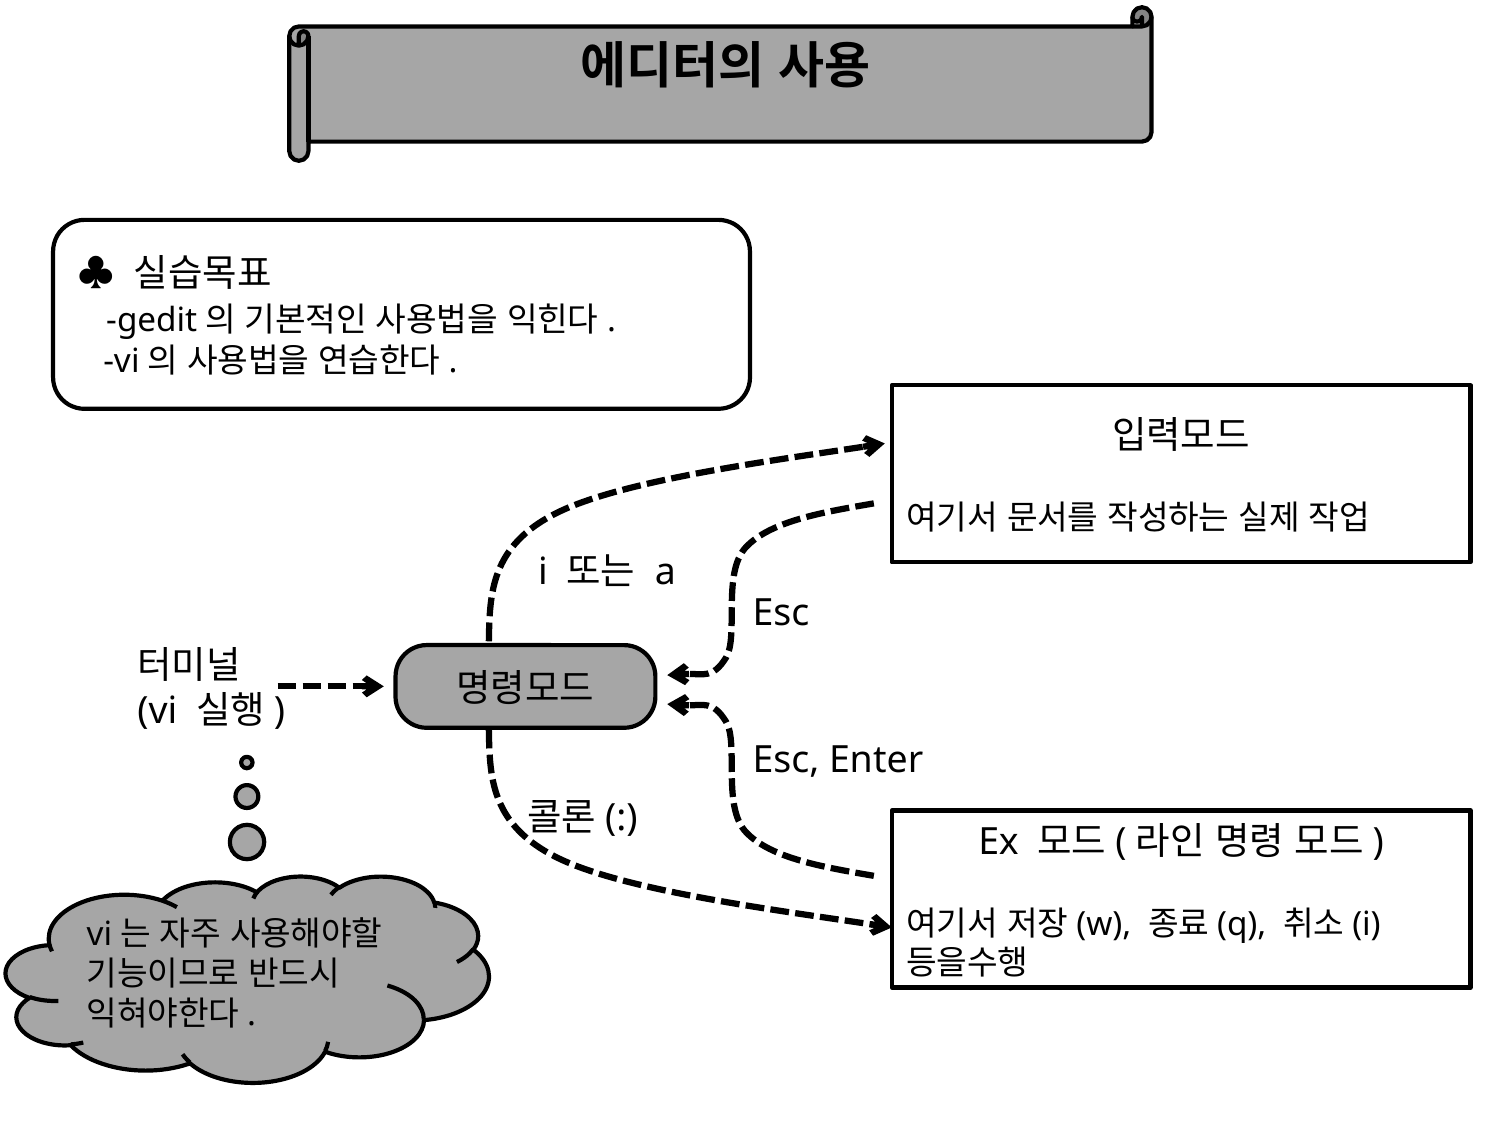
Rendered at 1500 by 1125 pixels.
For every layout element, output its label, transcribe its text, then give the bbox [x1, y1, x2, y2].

text_box [233, 783, 261, 811]
text_box [739, 788, 874, 877]
text_box 입력모드 여기서 문서를 작성하는 실제 작업 [890, 383, 1473, 564]
text_box Esc, Enter [738, 727, 964, 788]
text_box vi는 자주 사용해야할 기능이므로 반드시 익혀야한다. [71, 905, 402, 1040]
text_box [667, 600, 738, 682]
text_box [667, 697, 738, 785]
text_box 명령모드 [393, 642, 658, 730]
text_box Ex 모드(라인 명령 모드) 여기서 저장(w), 종료(q), 취소(i) 등을수행 [890, 808, 1473, 990]
text_box [749, 502, 874, 580]
text_box [535, 846, 892, 933]
text_box [488, 729, 602, 825]
text_box [3, 874, 492, 1086]
text_box ♣ 실습목표 -gedit의 기본적인 사용법을 익힌다. -vi의 사용법을 연습한다. [50, 217, 753, 411]
text_box 터미널 (vi 실행) [122, 633, 337, 739]
text_box i 또는 a [523, 539, 749, 600]
text_box [239, 754, 255, 771]
text_box 에디터의 사용 [287, 5, 1154, 163]
text_box [488, 438, 885, 642]
text_box 콜론(:) [512, 785, 739, 846]
text_box [227, 822, 267, 862]
text_box Esc [738, 580, 964, 641]
